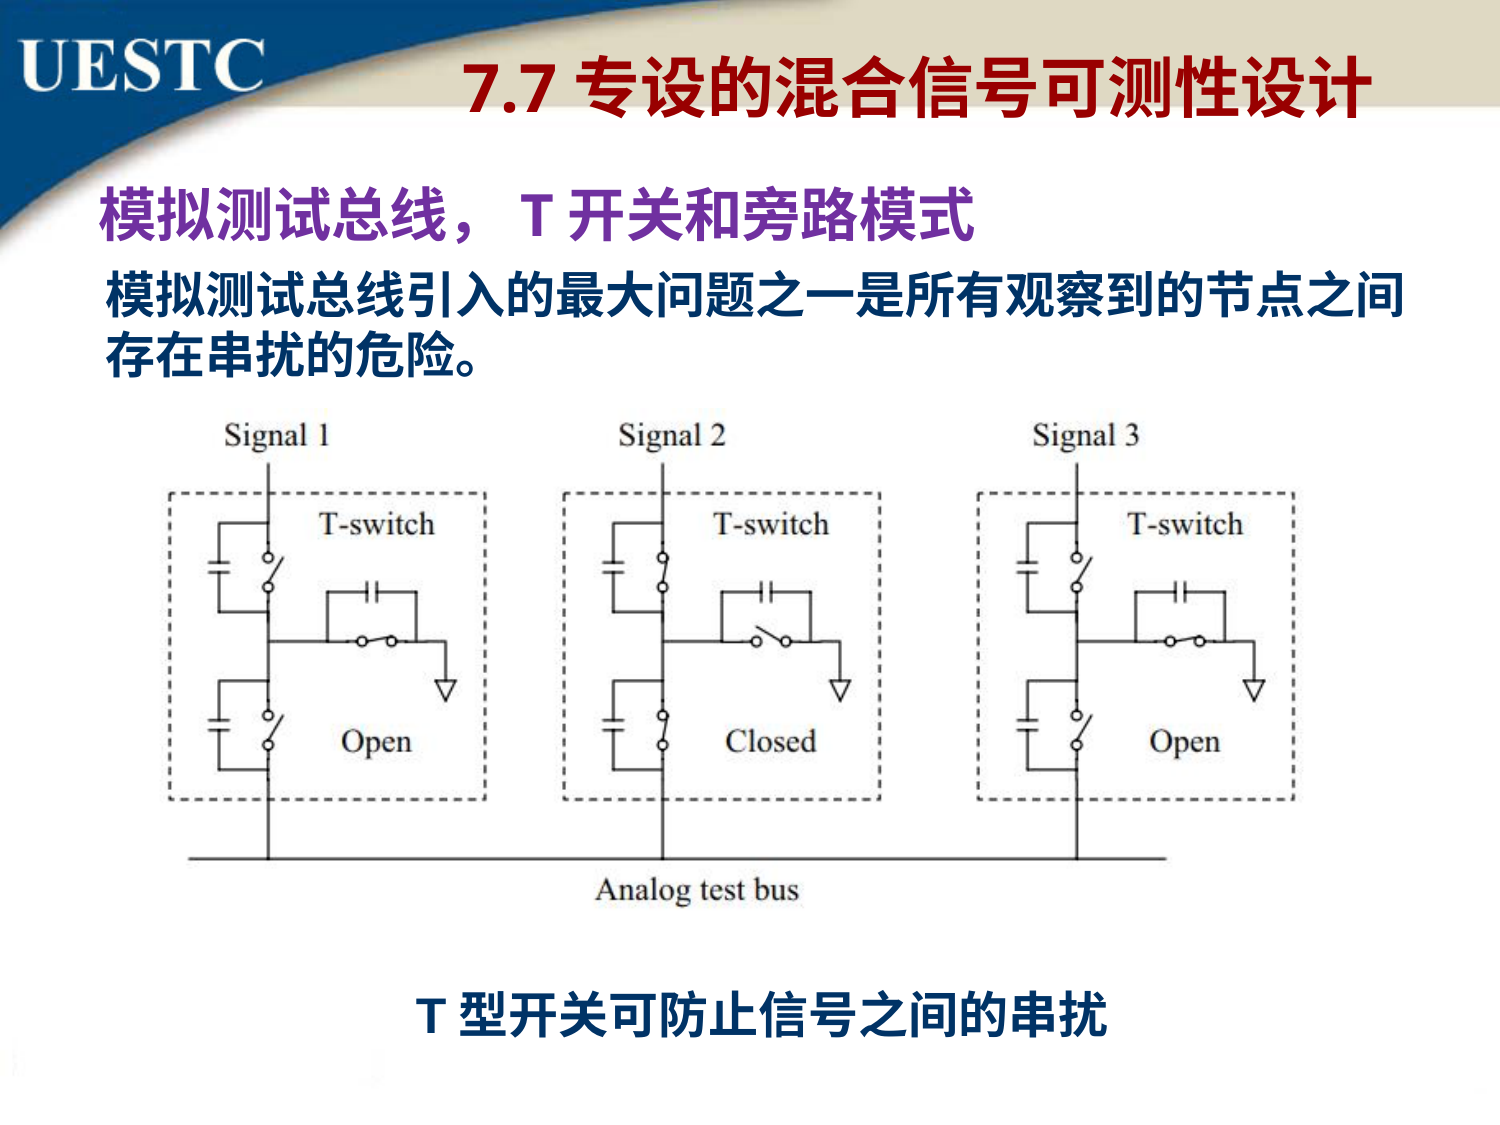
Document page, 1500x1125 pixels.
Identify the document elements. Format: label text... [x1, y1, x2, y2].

text_box 模拟测试总线，T开关和旁路模式 [76, 164, 1099, 269]
text_box 7.7专设的混合信号可测性设计 [336, 21, 1500, 162]
text_box 模拟测试总线引入的最大问题之一是所有观察到的节点之间存在串扰的危险。 [90, 255, 1461, 391]
picture [0, 0, 1500, 1125]
text_box T型开关可防止信号之间的串扰 [317, 975, 1235, 1051]
